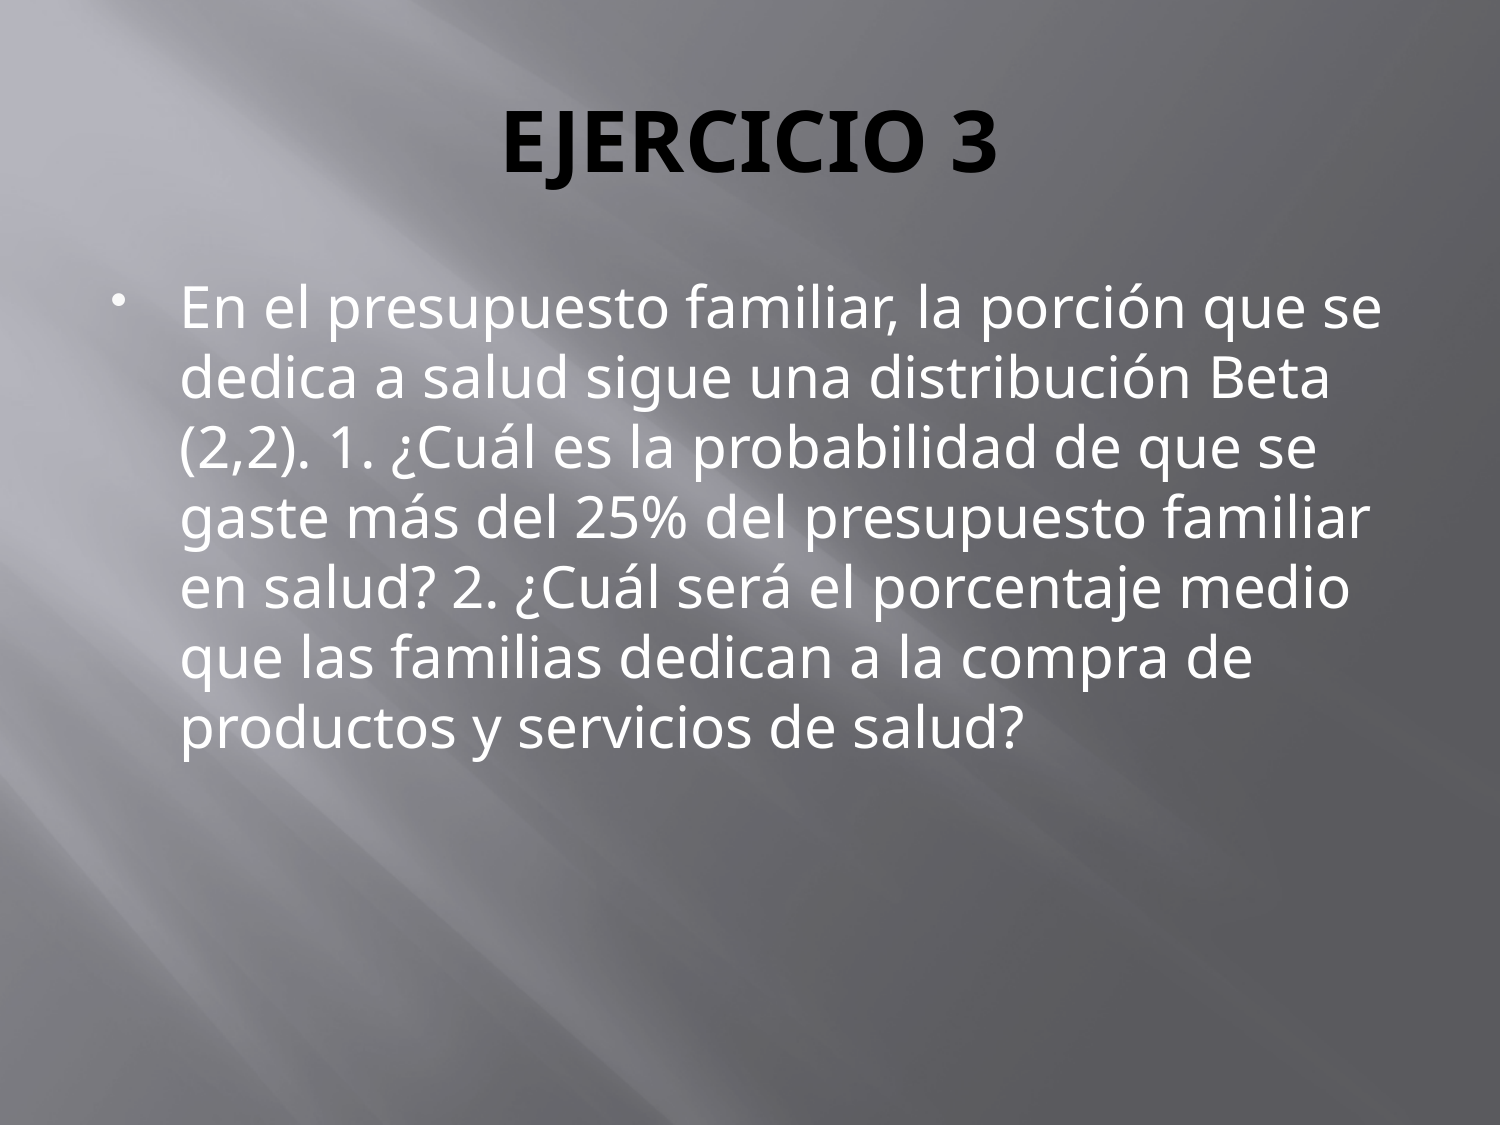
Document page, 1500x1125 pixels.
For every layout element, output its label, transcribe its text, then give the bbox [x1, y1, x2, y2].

list En el presupuesto familiar, la porción que se dedica a salud sigue una distribución Beta (2,2). 1. ¿Cuál es la probabilidad de que se gaste más del 25% del presupuesto familiar en salud? 2. ¿Cuál será el porcentaje medio que las familias dedican a la compra de productos y servicios de salud? [75, 262, 1425, 1035]
title EJERCICIO 3 [75, 45, 1425, 233]
